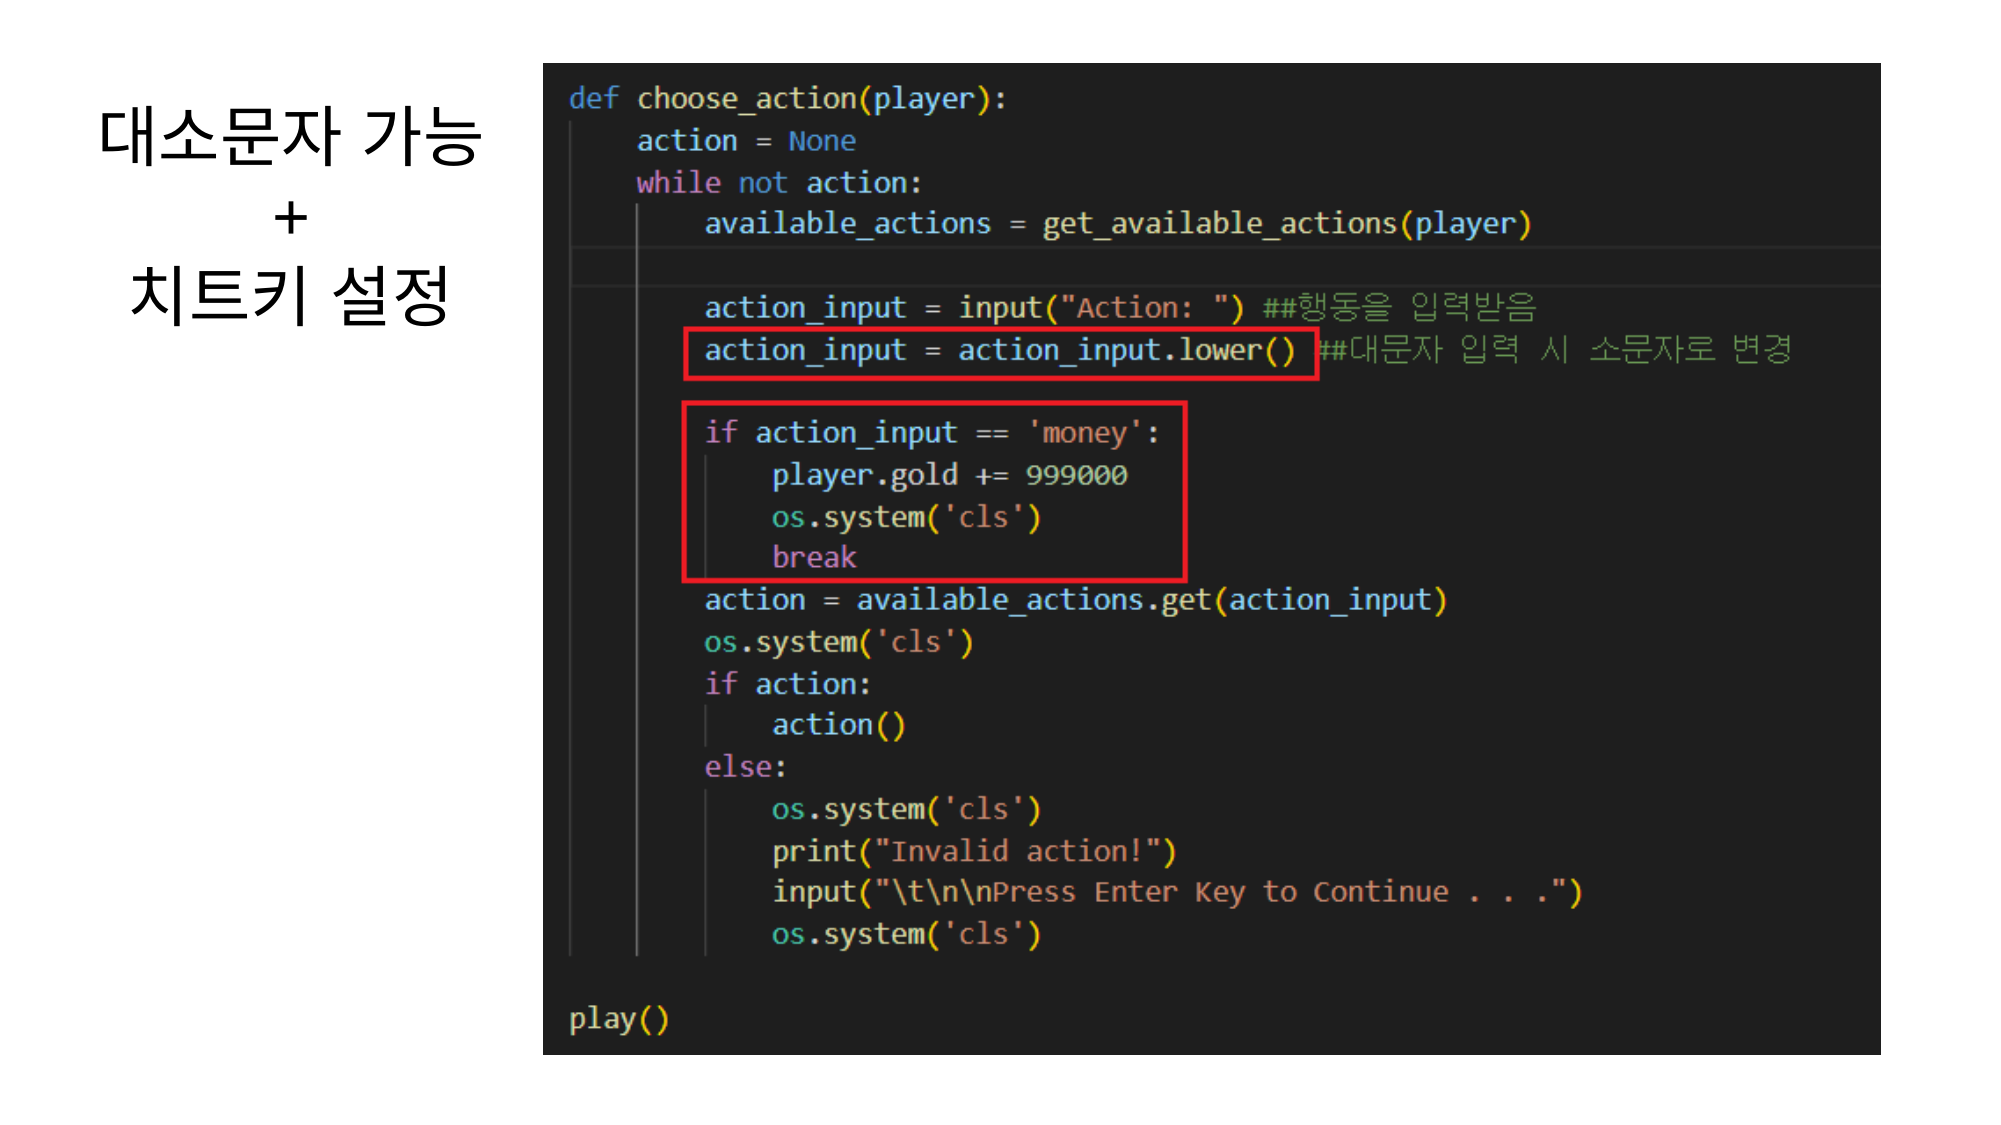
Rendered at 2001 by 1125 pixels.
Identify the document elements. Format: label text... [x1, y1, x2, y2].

text_box 대소문자 가능 + 치트키 설정 [1, 87, 543, 343]
picture [543, 63, 1881, 1055]
